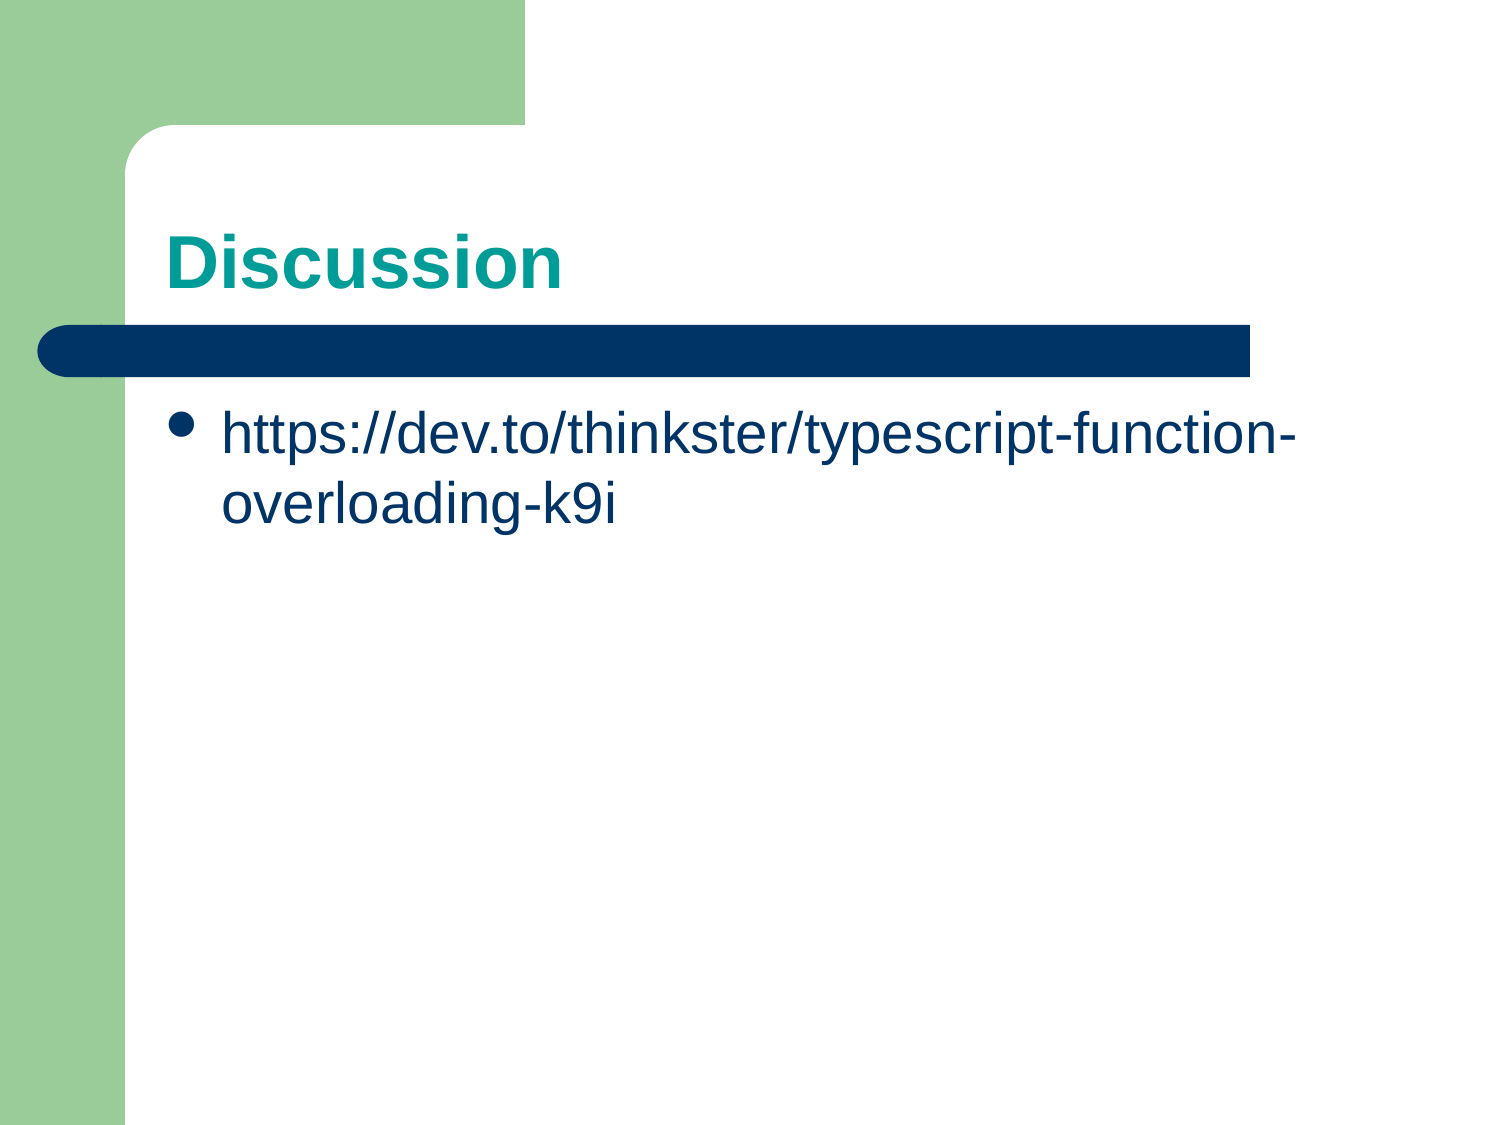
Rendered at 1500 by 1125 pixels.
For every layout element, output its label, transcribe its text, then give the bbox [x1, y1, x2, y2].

list https://dev.to/thinkster/typescript-function-overloading-k9i [150, 387, 1463, 1000]
title Discussion [150, 125, 1463, 313]
